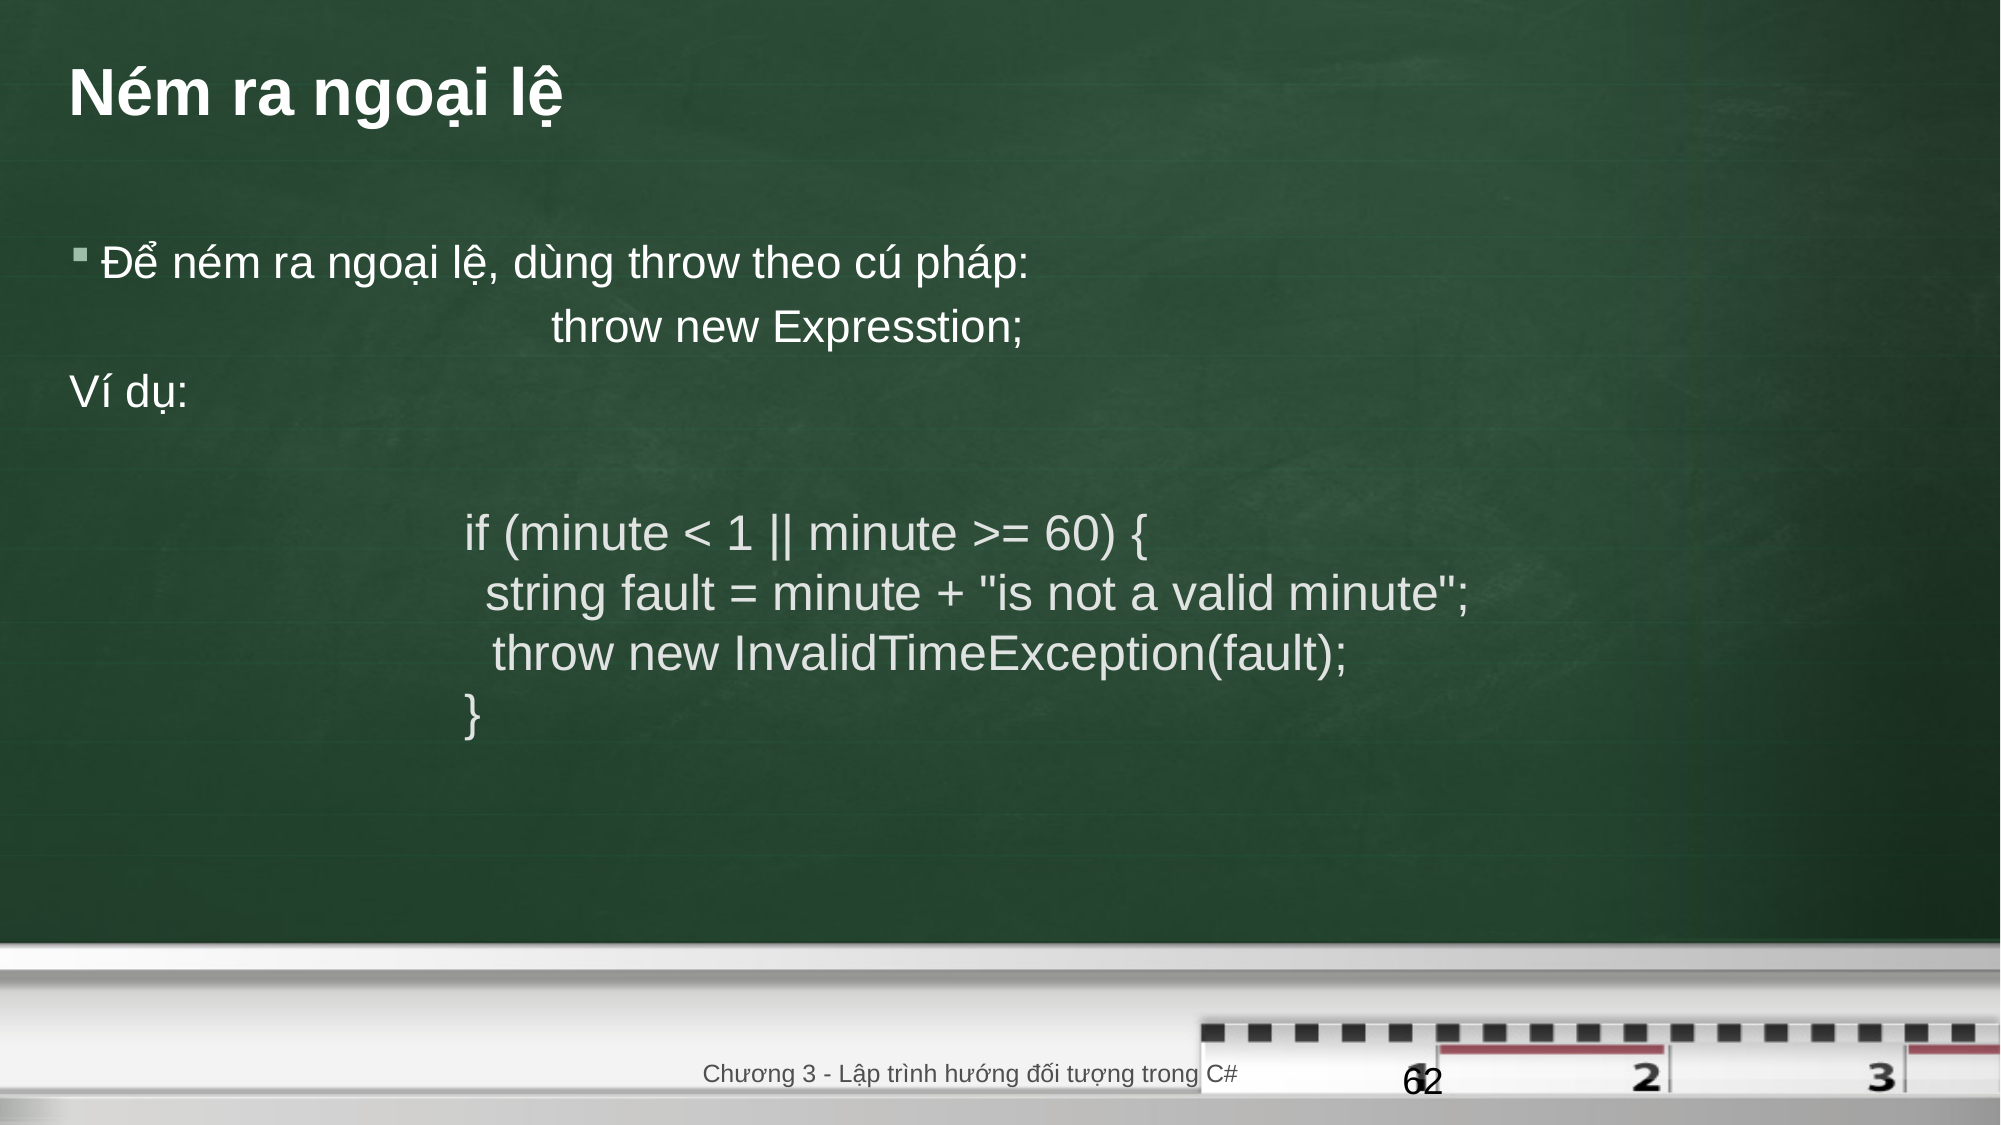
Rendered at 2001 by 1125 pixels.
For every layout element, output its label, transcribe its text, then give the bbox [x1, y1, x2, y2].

title Ném ra ngoại lệ [68, 40, 1932, 140]
text_box if (minute < 1 || minute >= 60) { string fault = minute + "is not a valid minute"; throw new InvalidTimeException(fault); } [449, 492, 1487, 748]
slide_number 62 [1387, 1050, 1713, 1103]
footer Chương 3 - Lập trình hướng đối tượng trong C# [687, 1050, 1338, 1103]
list Để ném ra ngoại lệ, dùng throw theo cú pháp: throw new Expresstion; Ví dụ: [69, 225, 1935, 862]
picture [0, 0, 2001, 1125]
